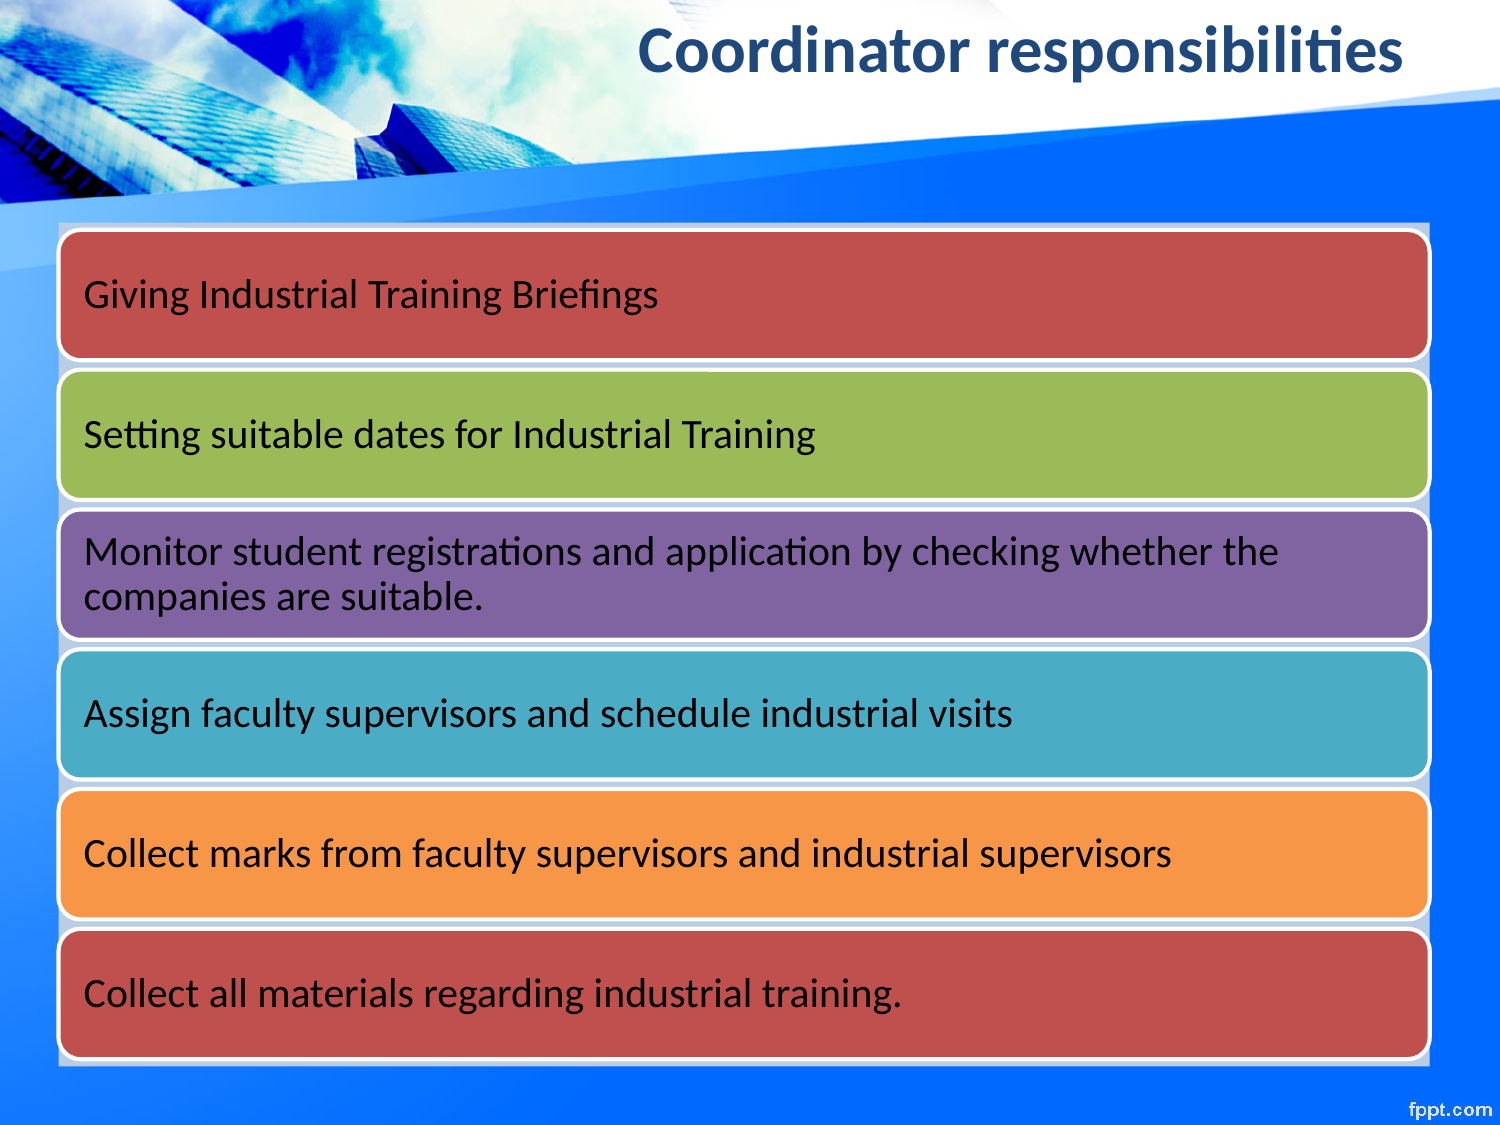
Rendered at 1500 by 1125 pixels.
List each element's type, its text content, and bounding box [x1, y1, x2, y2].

picture [315, 0, 336, 4]
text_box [58, 222, 1430, 1067]
title Coordinator responsibilities [336, 0, 1500, 196]
picture [0, 0, 1500, 1125]
